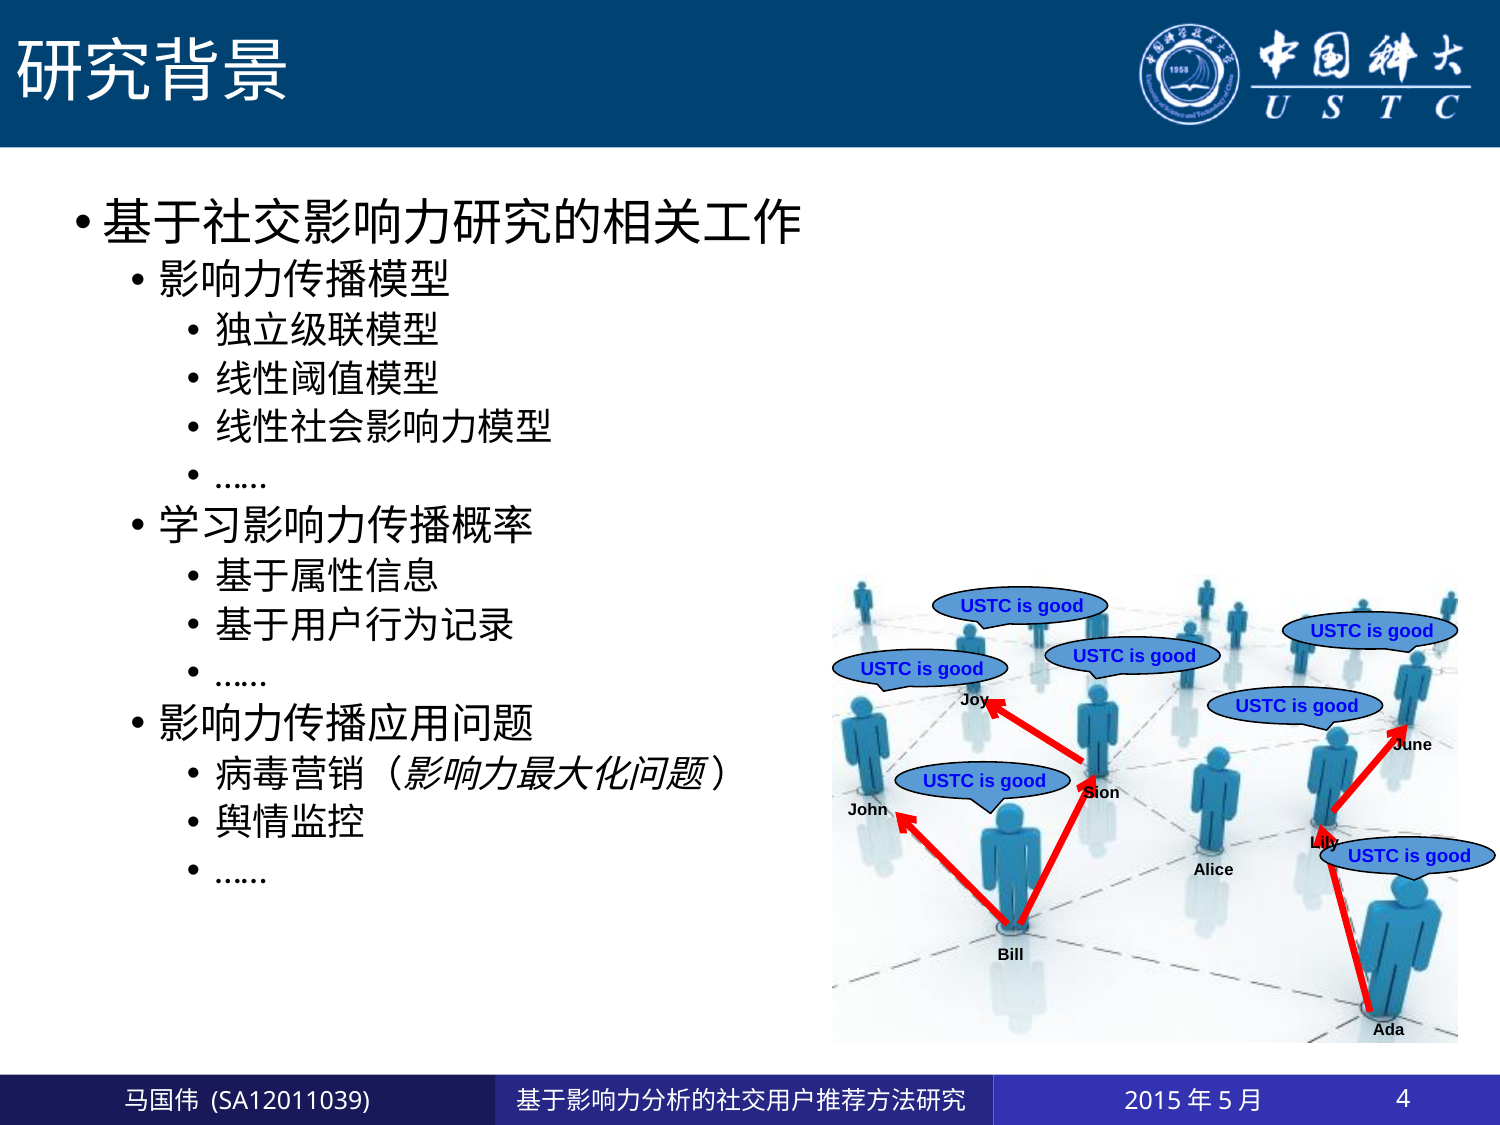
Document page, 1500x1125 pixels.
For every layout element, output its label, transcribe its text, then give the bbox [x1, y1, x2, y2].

picture [832, 574, 1458, 1044]
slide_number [1056, 1077, 1331, 1123]
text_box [982, 811, 1133, 887]
list 基于社交影响力研究的相关工作 影响力传播模型 独立级联模型 线性阈值模型 线性社会影响力模型 …… 学习影响力传播概率 基于属性信息 基于用户行为记录 …… 影响力传播应用问题 病毒营销（影响力最大化问题 ） 舆情监控 …… [59, 189, 1442, 1030]
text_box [895, 811, 1008, 925]
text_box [1207, 686, 1383, 725]
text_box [895, 761, 1071, 800]
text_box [1320, 836, 1496, 875]
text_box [1251, 893, 1439, 944]
title 研究背景 [0, 0, 1500, 148]
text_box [832, 649, 1008, 688]
slide_number 4 [1331, 1077, 1411, 1123]
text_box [1282, 611, 1458, 650]
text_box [932, 586, 1108, 625]
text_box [1326, 730, 1414, 806]
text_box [1045, 636, 1221, 675]
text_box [982, 699, 1083, 762]
